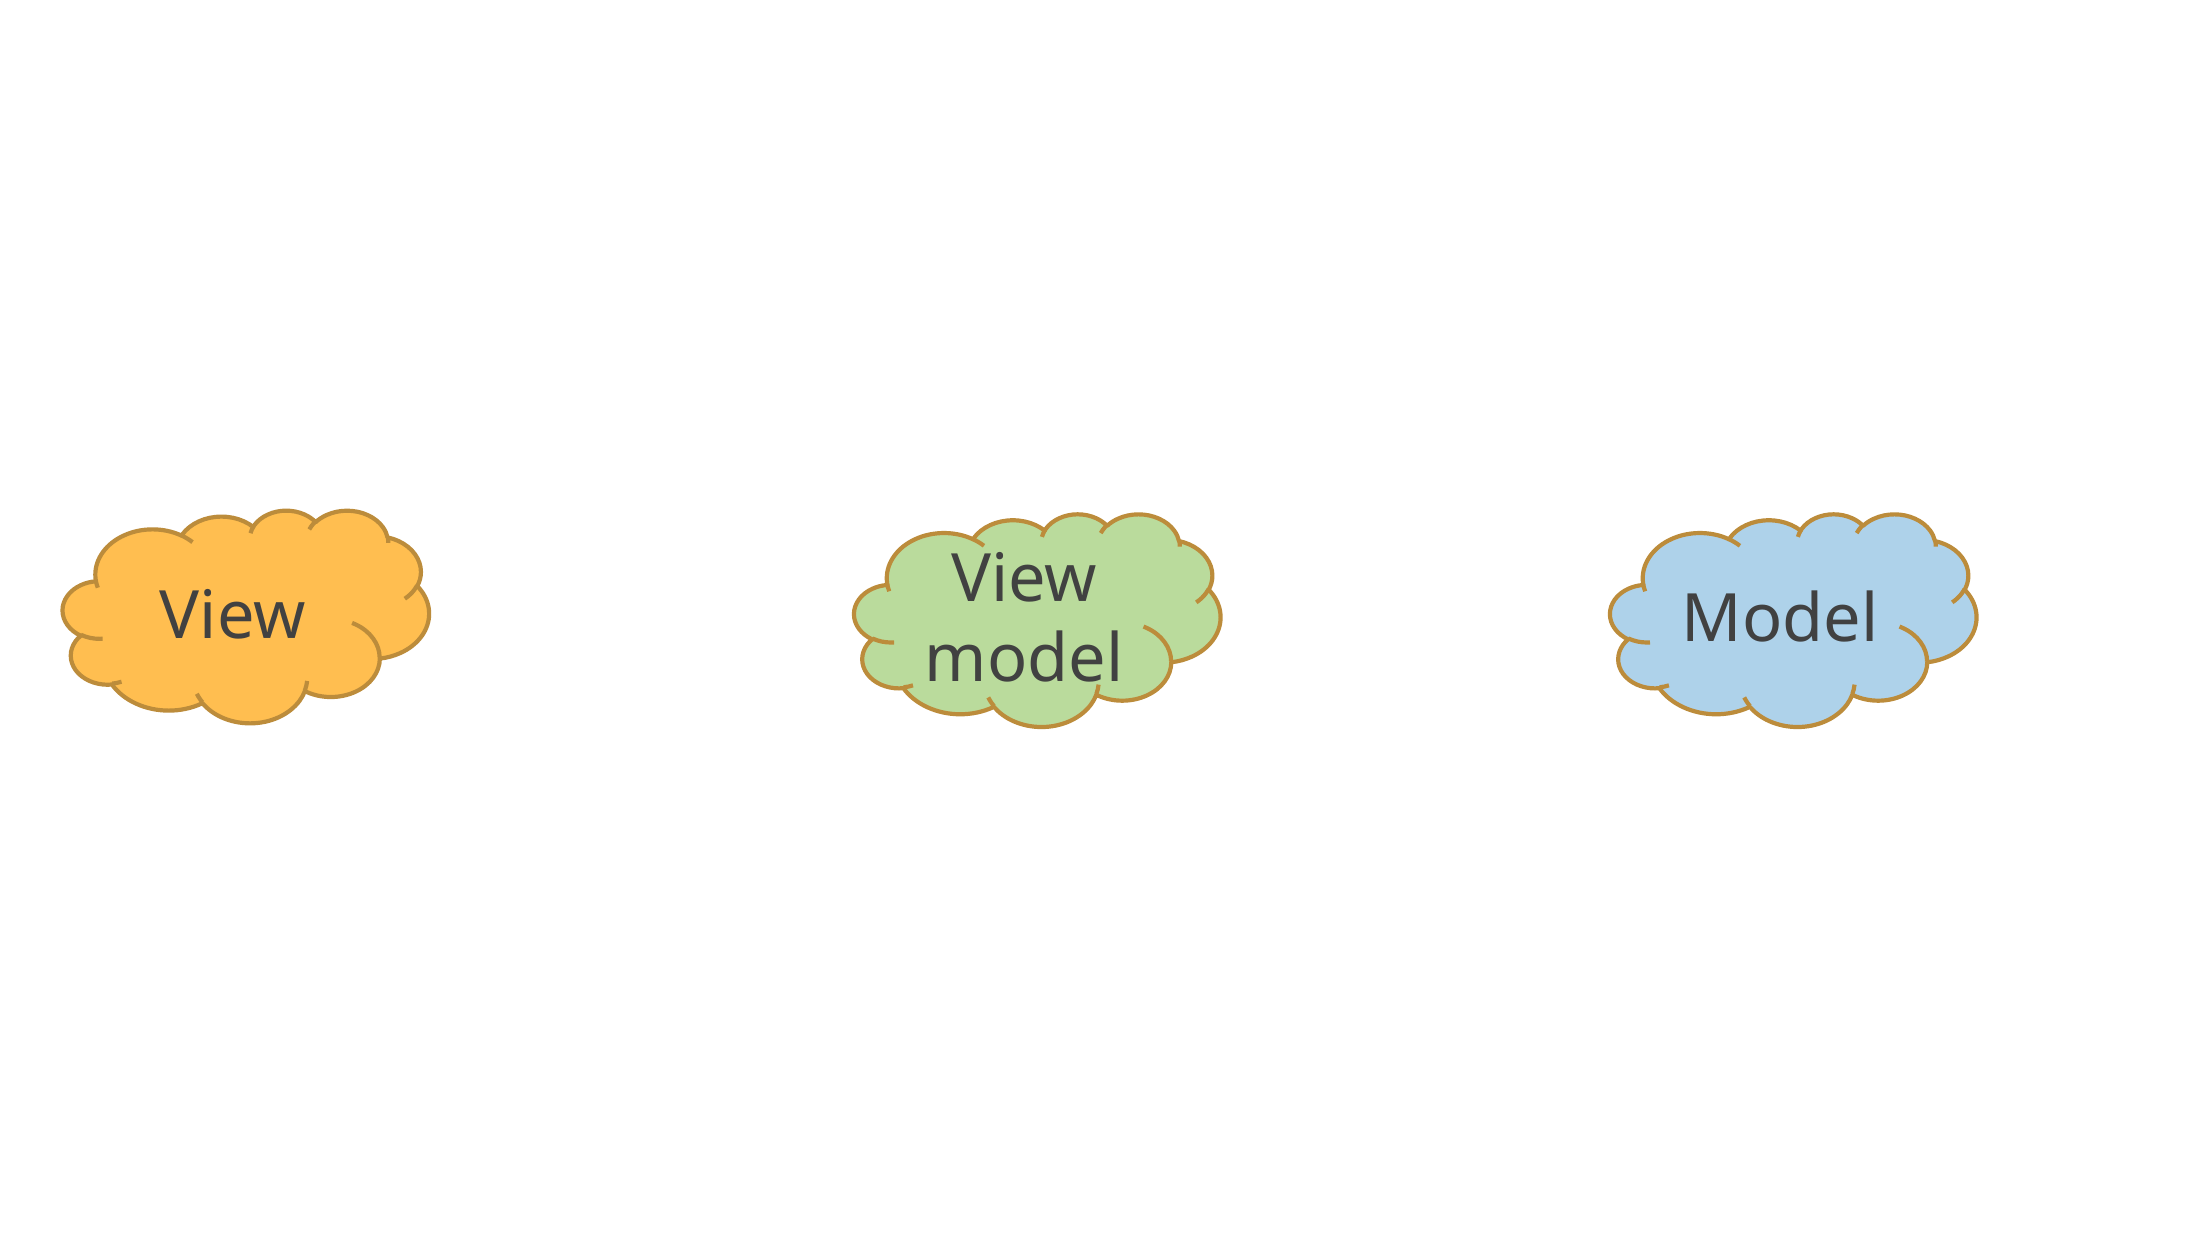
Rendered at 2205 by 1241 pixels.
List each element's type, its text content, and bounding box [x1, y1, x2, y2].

text_box View model [851, 512, 1223, 730]
text_box Model [1607, 512, 1979, 730]
text_box View [60, 508, 432, 726]
